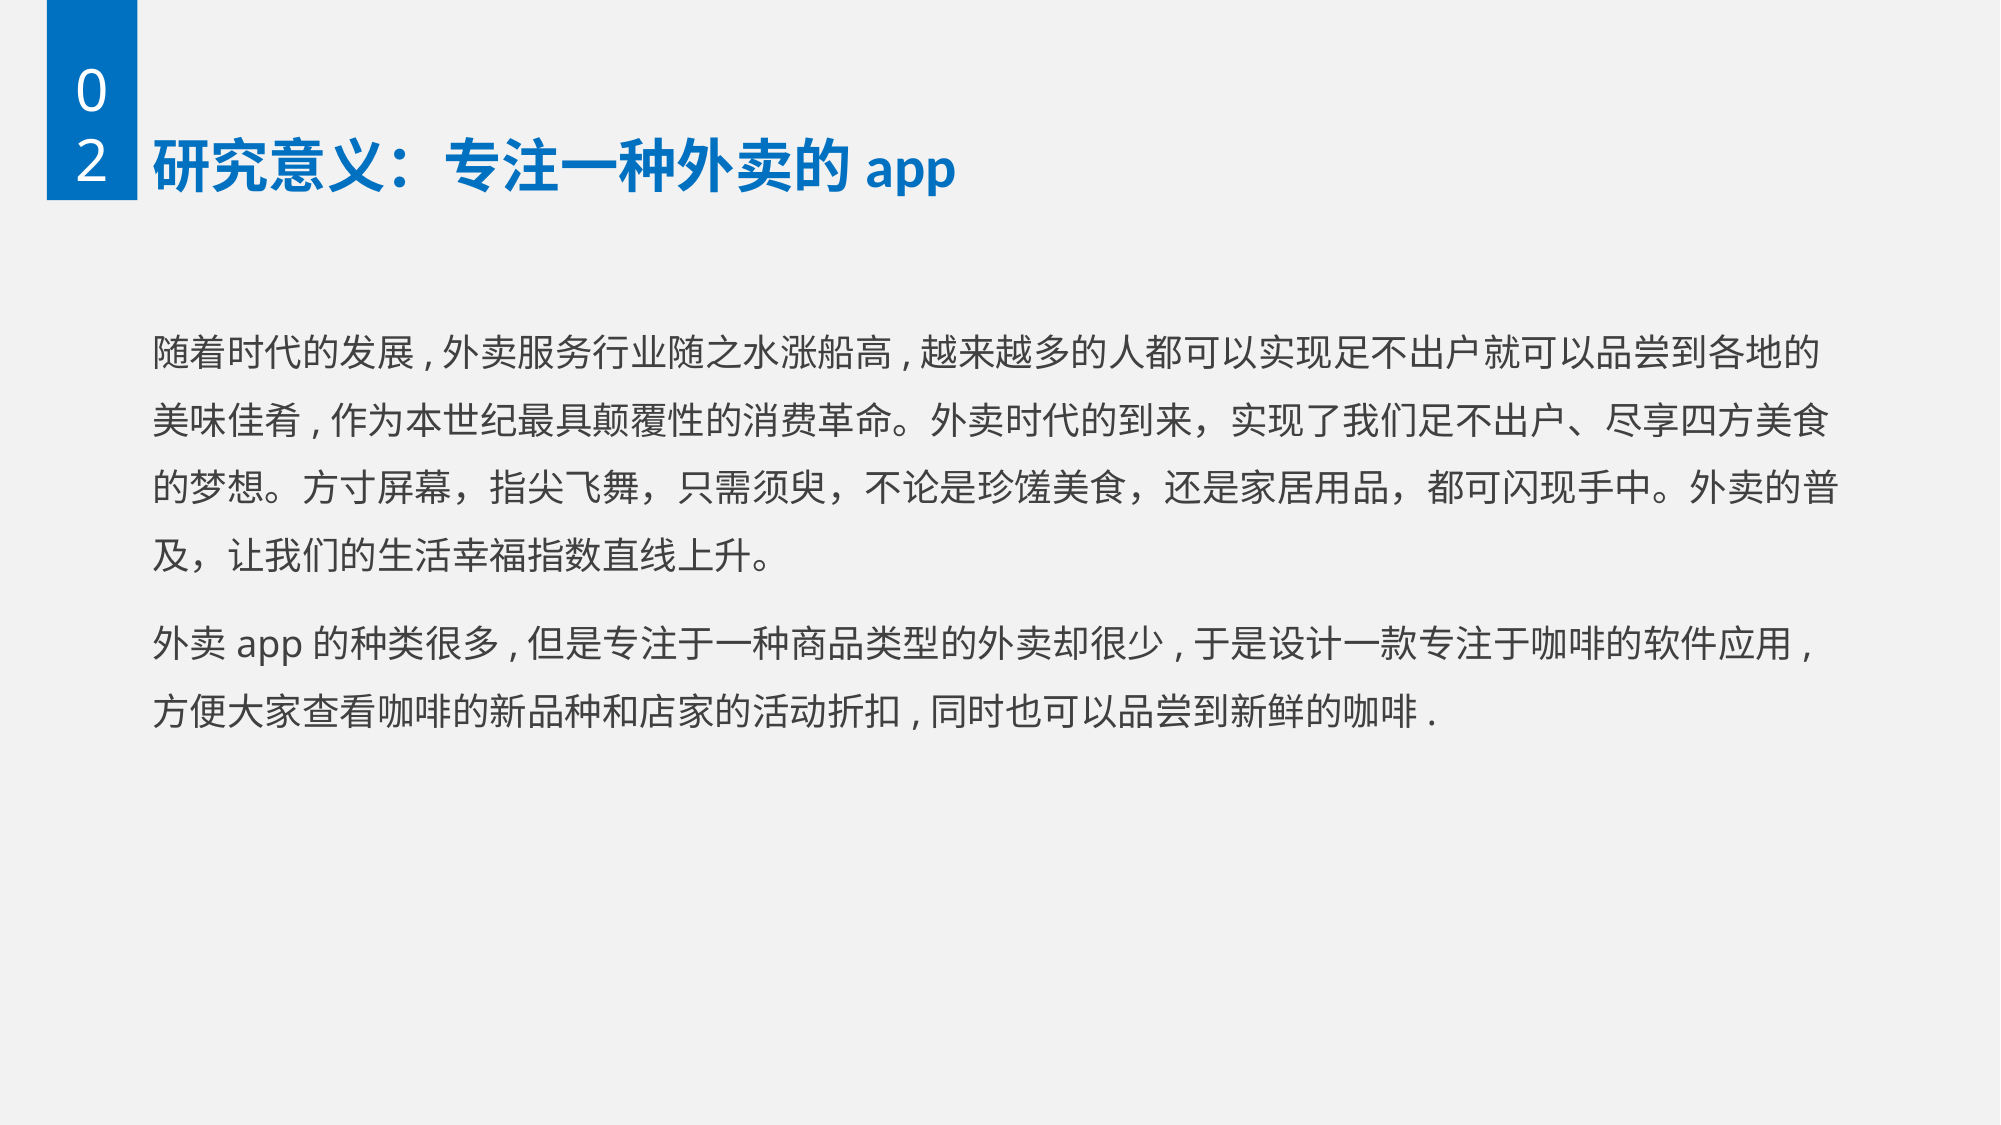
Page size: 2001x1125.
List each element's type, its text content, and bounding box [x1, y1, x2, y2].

list 随着时代的发展,外卖服务行业随之水涨船高,越来越多的人都可以实现足不出户就可以品尝到各地的美味佳肴,作为本世纪最具颠覆性的消费革命。外卖时代的到来，实现了我们足不出户、尽享四方美食的梦想。方寸屏幕，指尖飞舞，只需须臾，不论是珍馐美食，还是家居用品，都可闪现手中。外卖的普及，让我们的生活幸福指数直线上升。 外卖app的种类很多,但是专注于一种商品类型的外卖却很少,于是设计一款专注于咖啡的软件应用,方便大家查看咖啡的新品种和店家的活动折扣,同时也可以品尝到新鲜的咖啡. [137, 299, 1863, 1014]
text_box 02 [46, 0, 138, 201]
title 研究意义：专注一种外卖的app [137, 59, 1863, 278]
